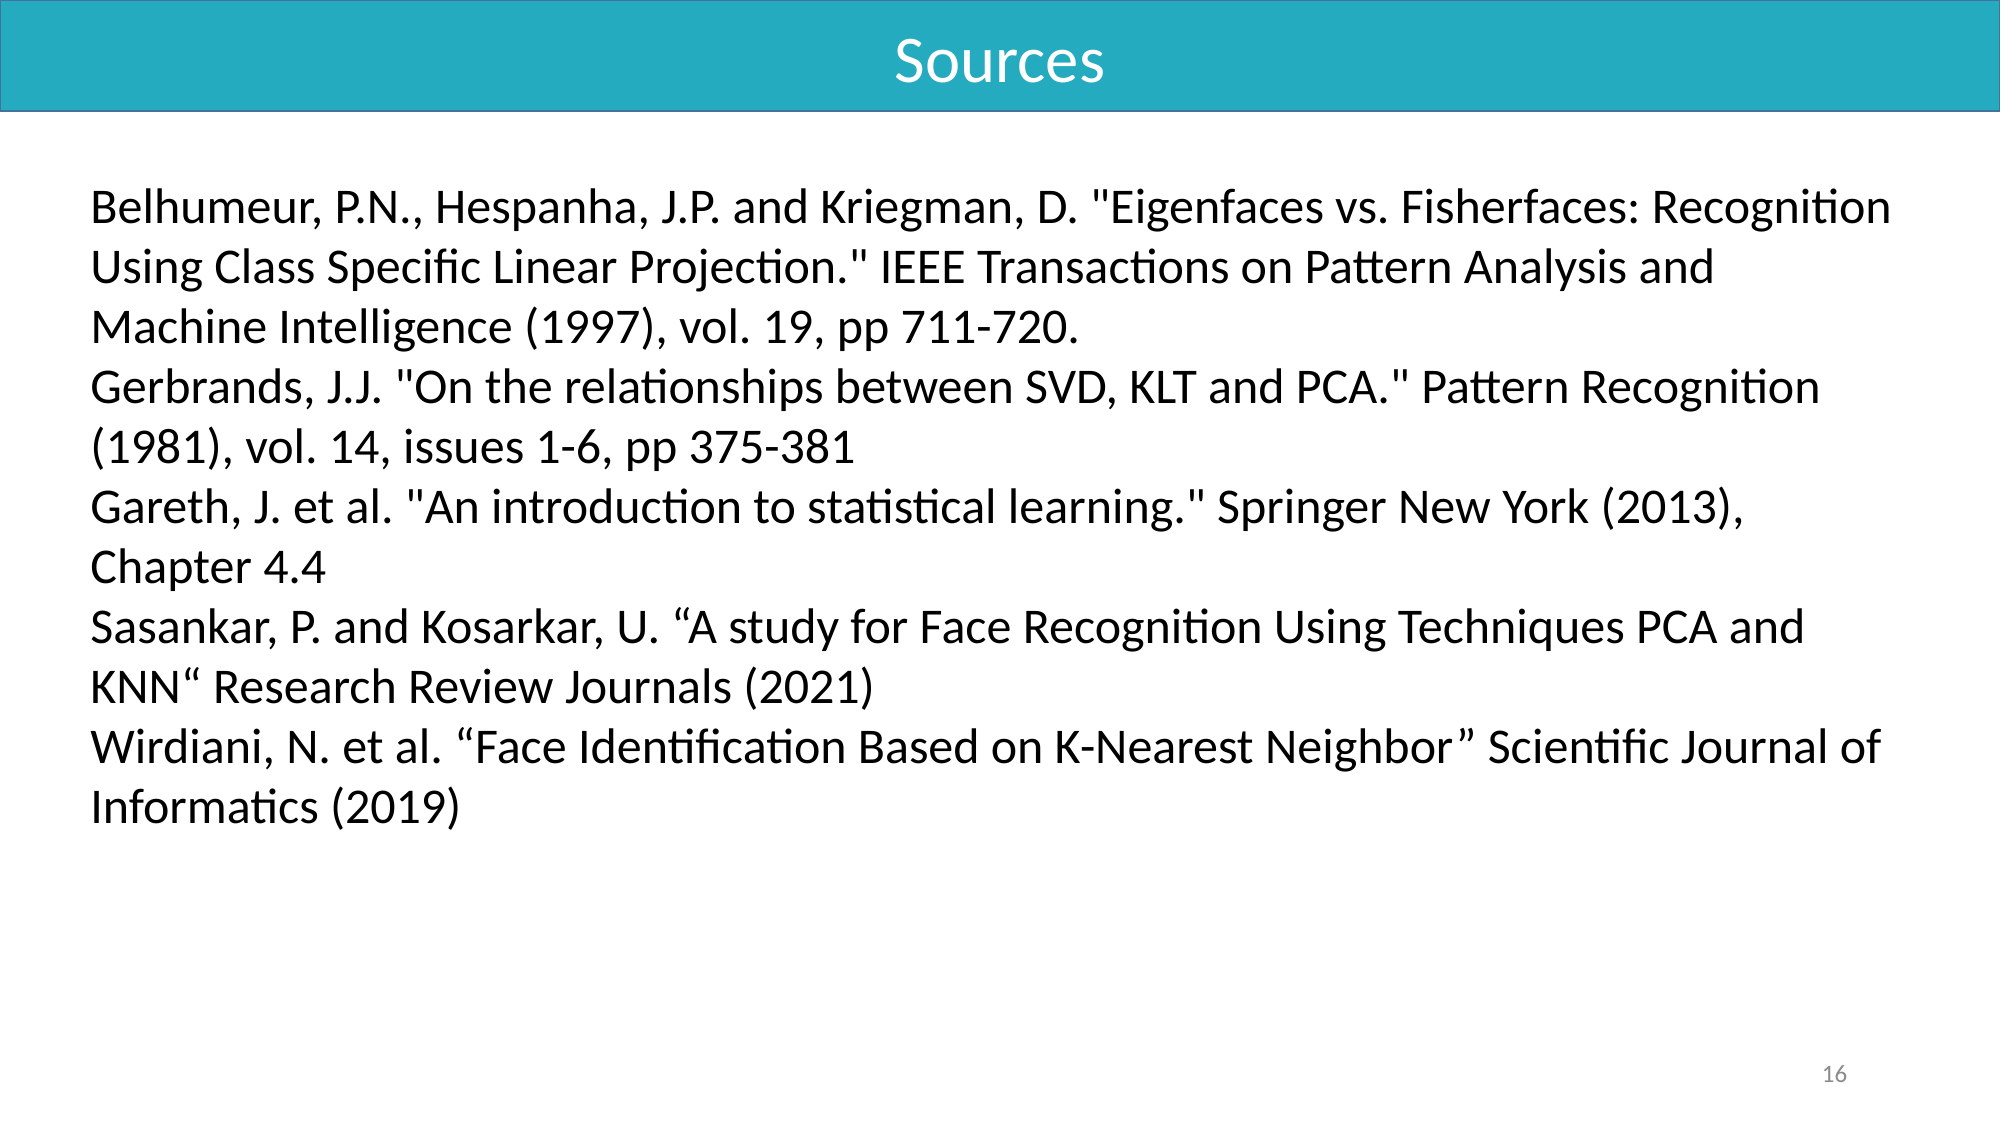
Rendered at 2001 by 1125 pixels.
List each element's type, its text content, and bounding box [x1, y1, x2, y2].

text_box Sources [0, 0, 2000, 112]
slide_number 16 [1412, 1042, 1863, 1103]
text_box Belhumeur, P.N., Hespanha, J.P. and Kriegman, D. "Eigenfaces vs. Fisherfaces: Recognition Using Class Specific Linear Projection." IEEE Transactions on Pattern Analysis and Machine Intelligence (1997), vol. 19, pp 711-720. Gerbrands, J.J. "On the relationships between SVD, KLT and PCA." Pattern Recognition (1981), vol. 14, issues 1-6, pp 375-381 Gareth, J. et al. "An introduction to statistical learning." Springer New York (2013), Chapter 4.4 Sasankar, P. and Kosarkar, U. “A study for Face Recognition Using Techniques PCA and KNN“ Research Review Journals (2021) Wirdiani, N. et al. “Face Identification Based on K-Nearest Neighbor” Scientific Journal of Informatics (2019) [75, 166, 1919, 842]
